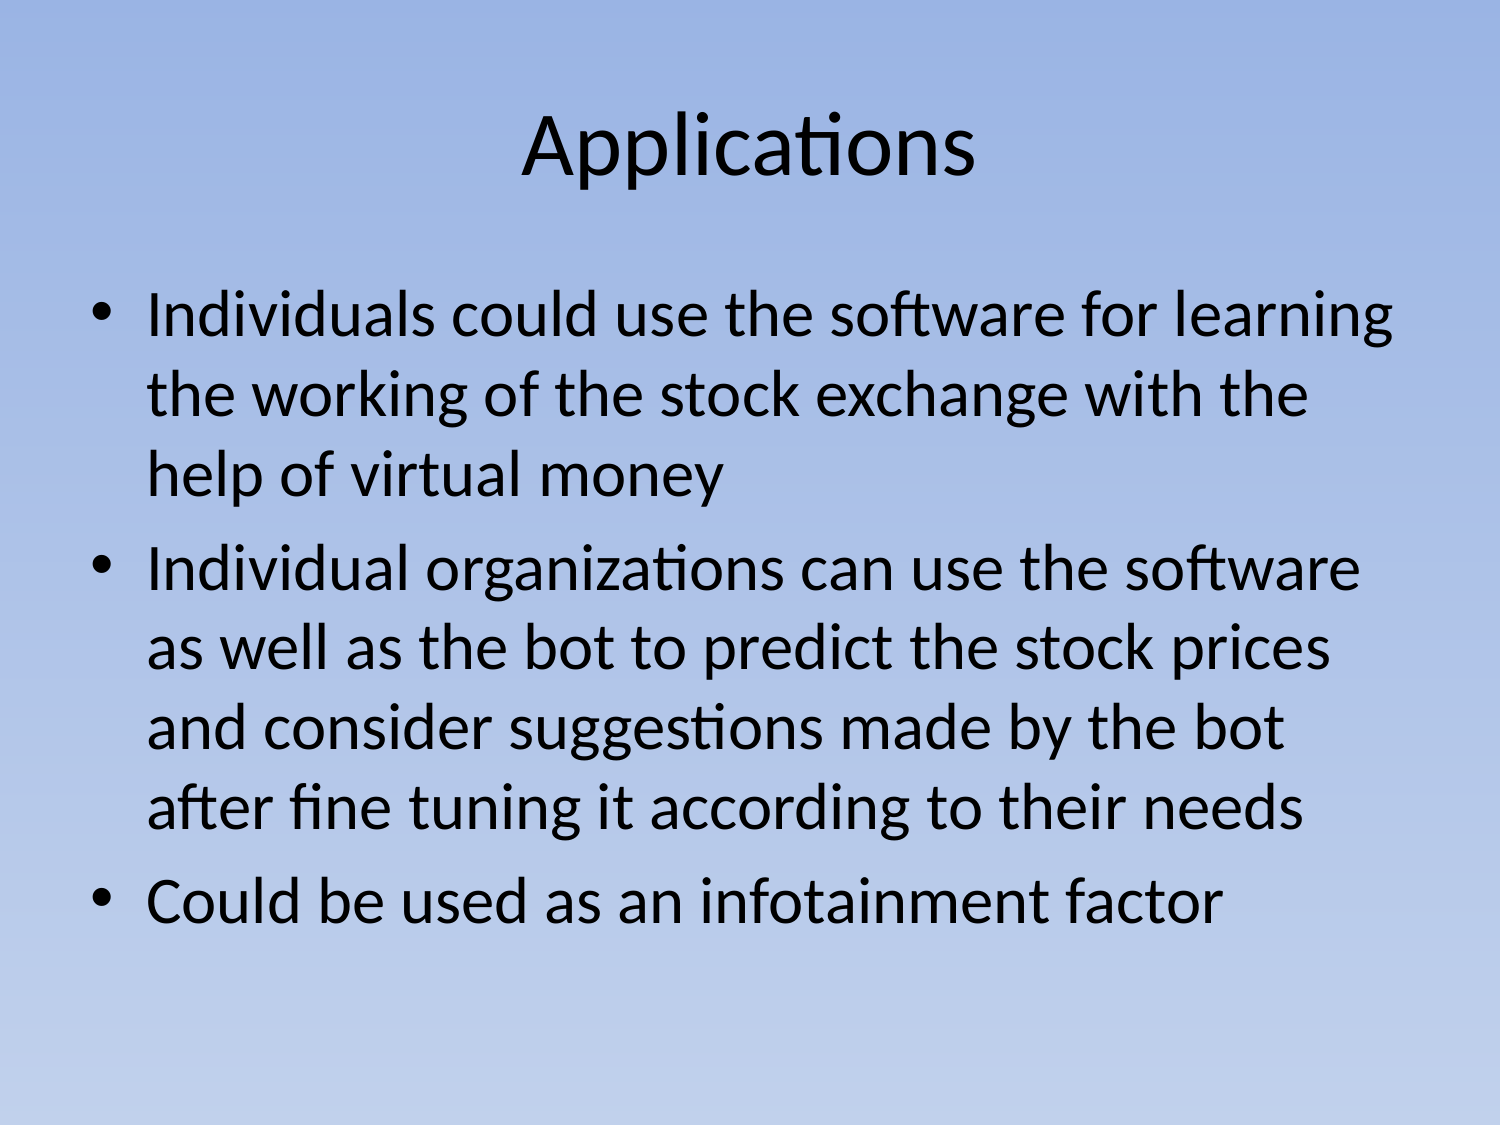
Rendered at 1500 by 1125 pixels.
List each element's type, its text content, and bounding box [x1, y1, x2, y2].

list Individuals could use the software for learning the working of the stock exchange with the help of virtual money Individual organizations can use the software as well as the bot to predict the stock prices and consider suggestions made by the bot after fine tuning it according to their needs Could be used as an infotainment factor [75, 262, 1425, 1005]
title Applications [75, 45, 1425, 233]
